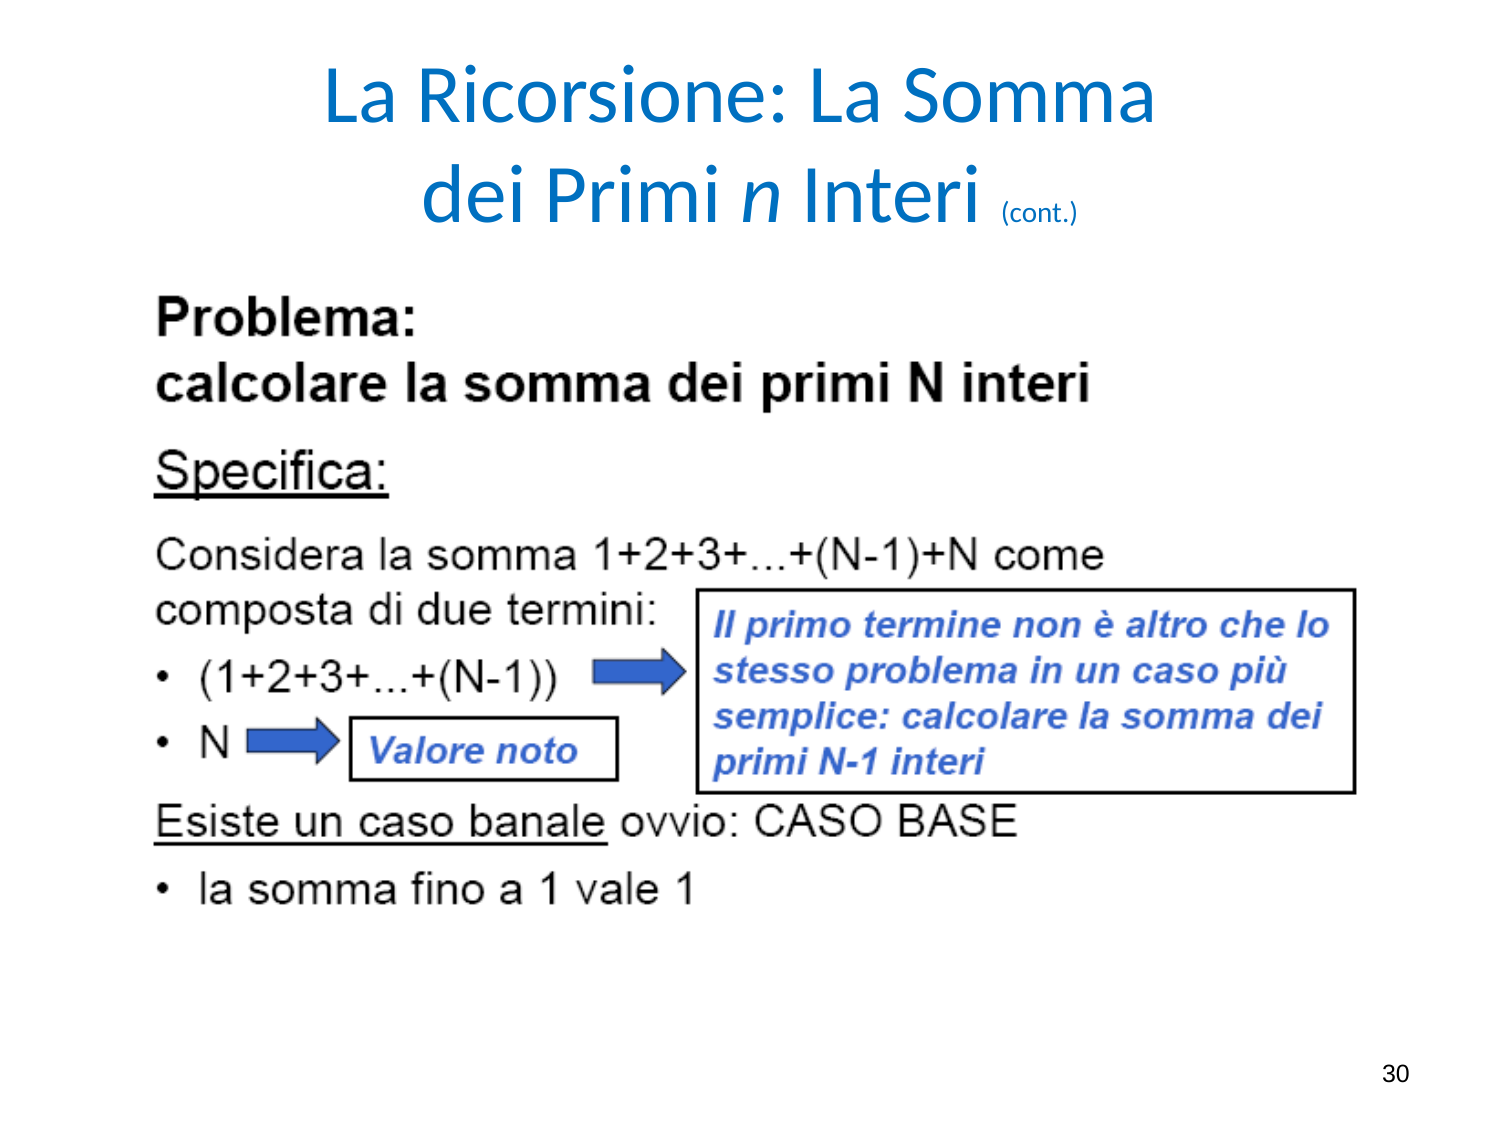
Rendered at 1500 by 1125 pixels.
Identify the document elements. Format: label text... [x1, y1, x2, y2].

picture [123, 278, 1459, 932]
title La Ricorsione: La Somma dei Primi n Interi (cont.) [75, 45, 1425, 233]
slide_number 30 [1074, 1042, 1425, 1103]
